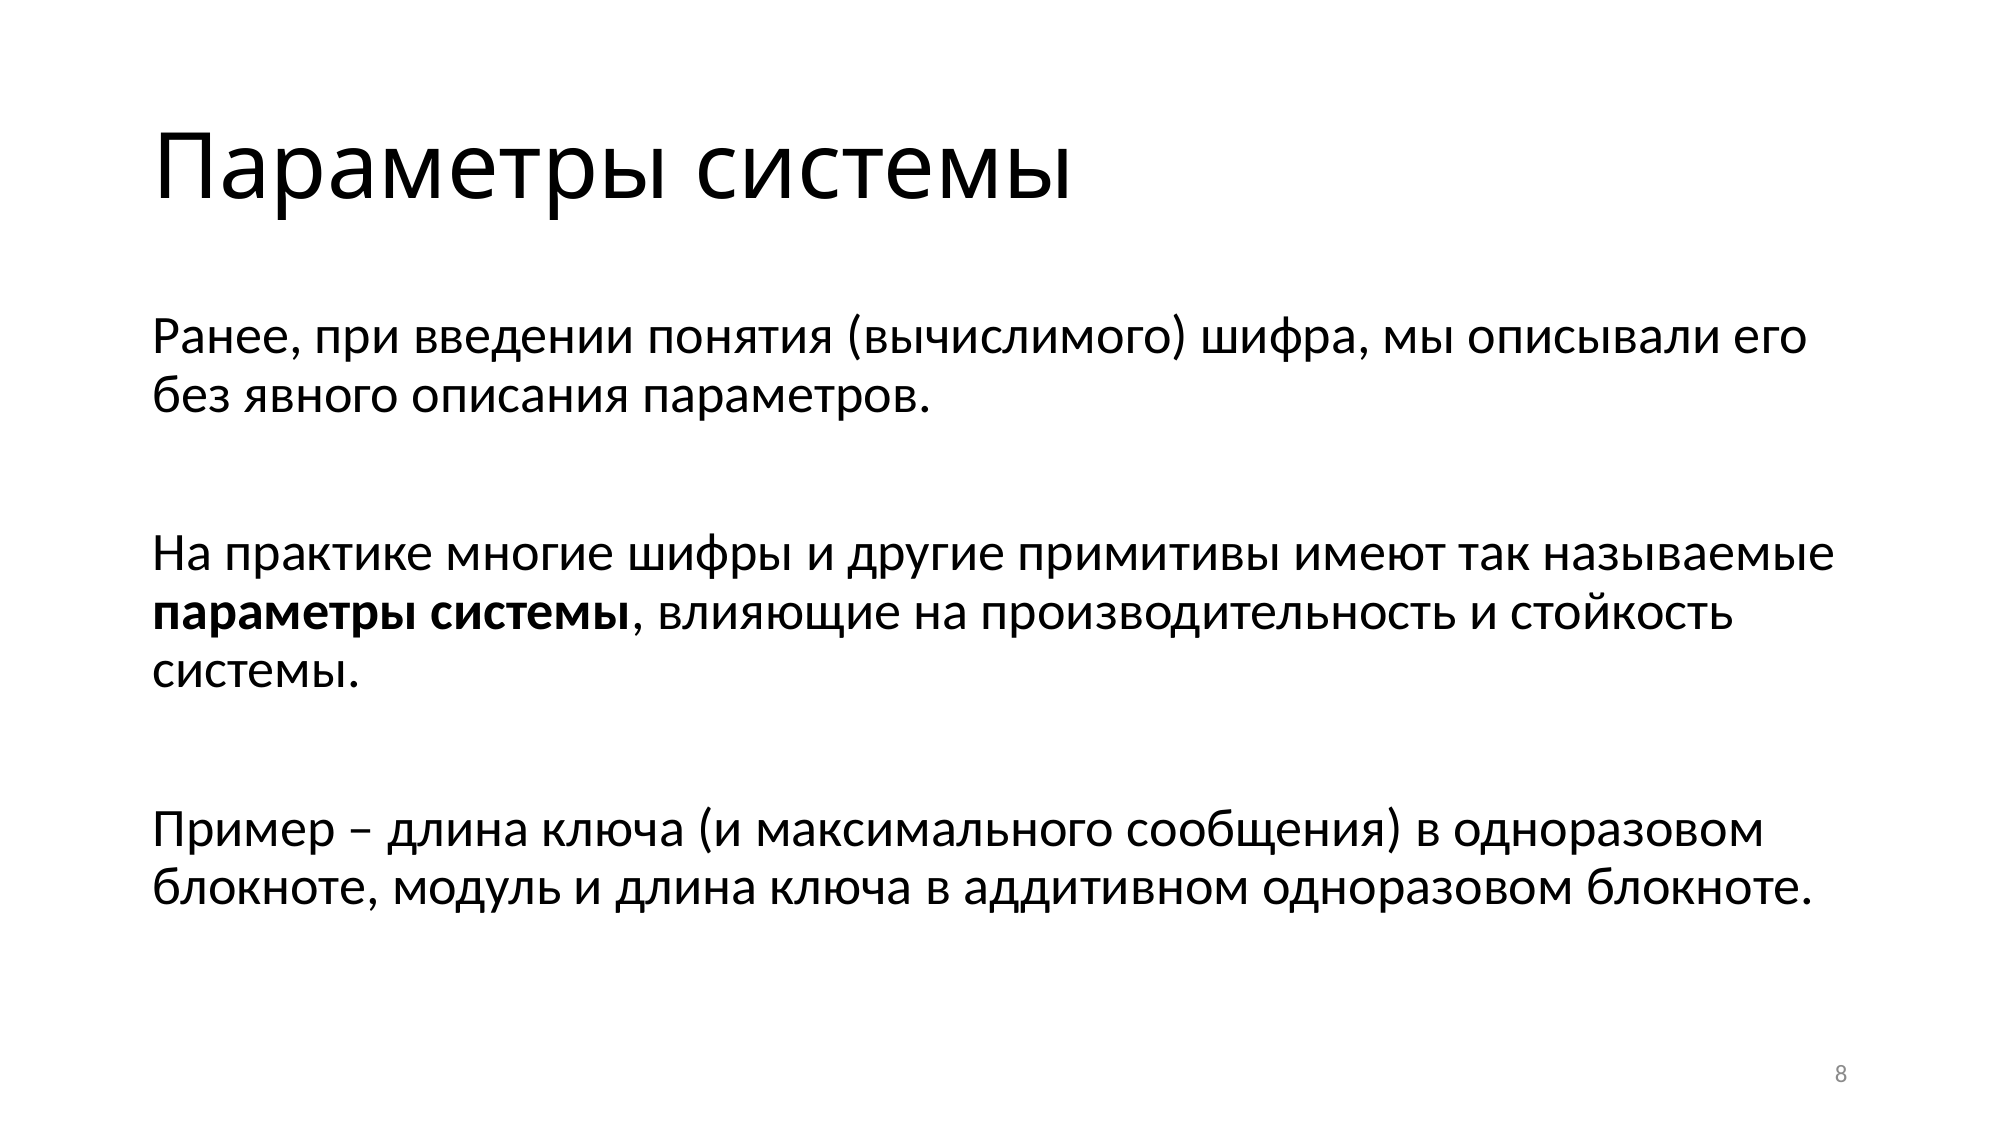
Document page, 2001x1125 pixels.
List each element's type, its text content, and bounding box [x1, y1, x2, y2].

list Ранее, при введении понятия (вычислимого) шифра, мы описывали его без явного описания параметров. На практике многие шифры и другие примитивы имеют так называемые параметры системы, влияющие на производительность и стойкость системы. Пример – длина ключа (и максимального сообщения) в одноразовом блокноте, модуль и длина ключа в аддитивном одноразовом блокноте. [137, 299, 1863, 1014]
slide_number 8 [1412, 1042, 1863, 1103]
title Параметры системы [137, 59, 1863, 278]
